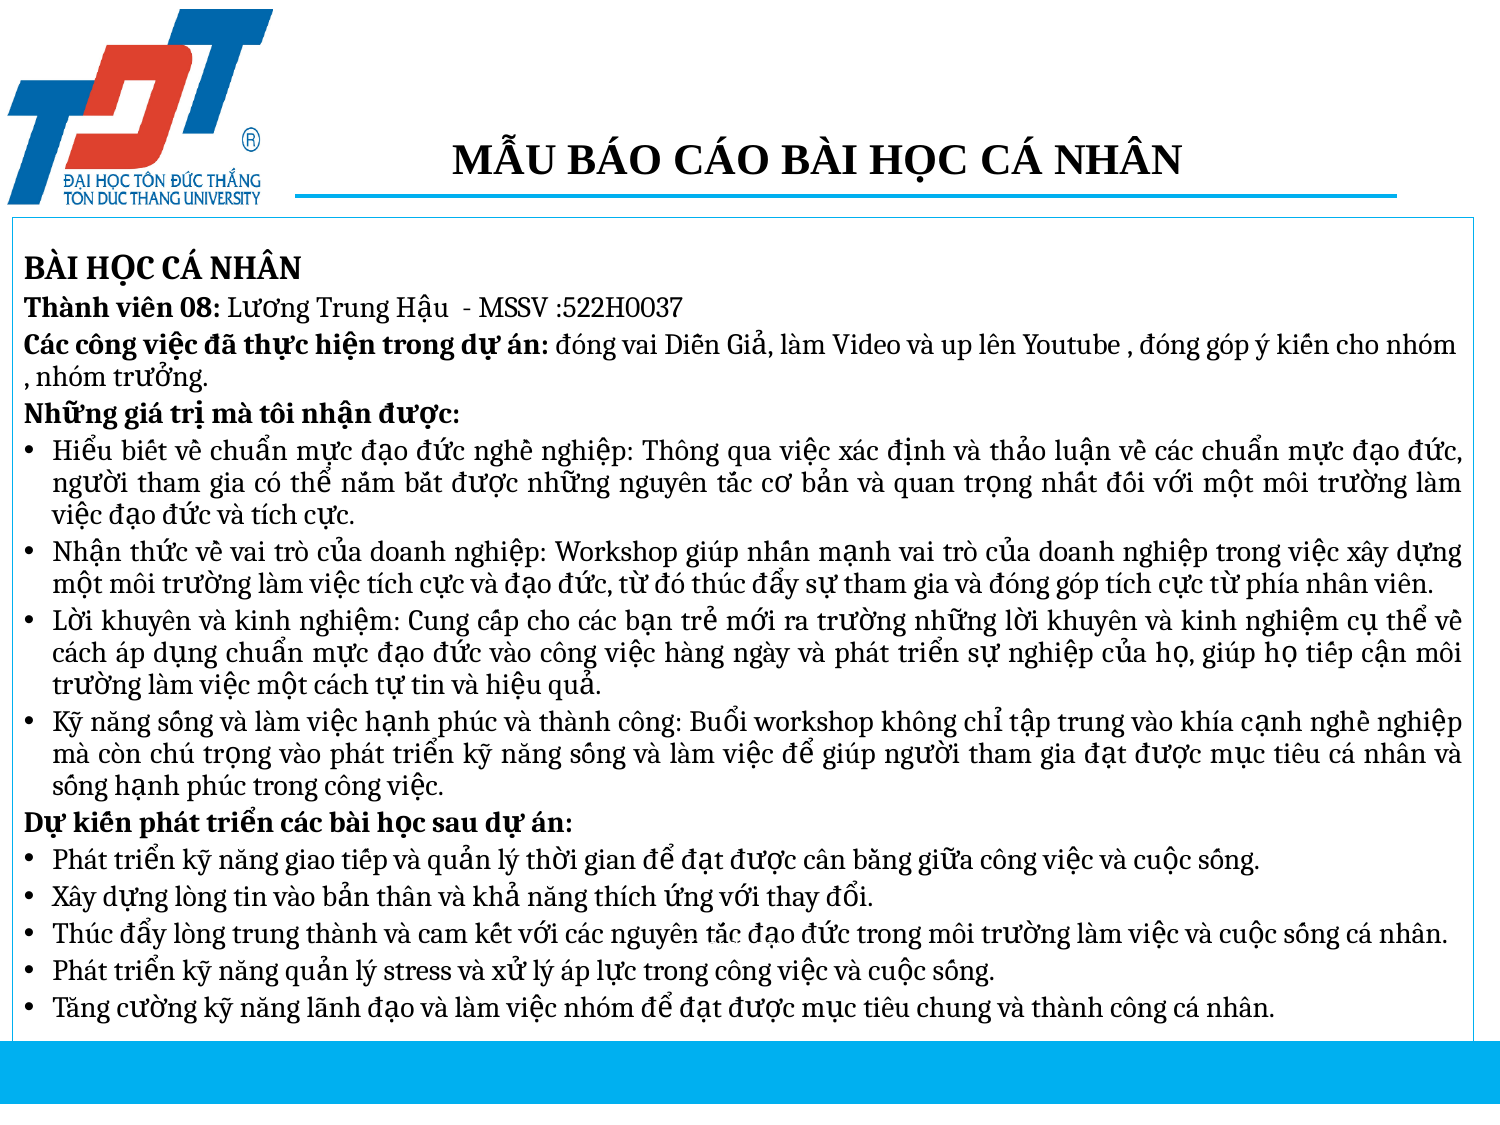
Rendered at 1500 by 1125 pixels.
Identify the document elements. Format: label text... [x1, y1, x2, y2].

footer Thái độ sống 3 [496, 922, 1004, 968]
picture [7, 9, 273, 205]
text_box MẪU BÁO CÁO BÀI HỌC CÁ NHÂN [436, 123, 1210, 191]
list BÀI HỌC CÁ NHÂN Thành viên 08: Lương Trung Hậu - MSSV :522H0037 Các công việc đã thực hiện trong dự án: đóng vai Diễn Giả, làm Video và up lên Youtube , đóng góp ý kiến cho nhóm , nhóm trưởng. Những giá trị mà tôi nhận được: Hiểu biết về chuẩn mực đạo đức nghề nghiệp: Thông qua việc xác định và thảo luận về các chuẩn mực đạo đức, người tham gia có thể nắm bắt được những nguyên tắc cơ bản và quan trọng nhất đối với một môi trường làm việc đạo đức và tích cực. Nhận thức về vai trò của doanh nghiệp: Workshop giúp nhấn mạnh vai trò của doanh nghiệp trong việc xây dựng một môi trường làm việc tích cực và đạo đức, từ đó thúc đẩy sự tham gia và đóng góp tích cực từ phía nhân viên. Lời khuyên và kinh nghiệm: Cung cấp cho các bạn trẻ mới ra trường những lời khuyên và kinh nghiệm cụ thể về cách áp dụng chuẩn mực đạo đức vào công việc hàng ngày và phát triển sự nghiệp của họ, giúp họ tiếp cận môi trường làm việc một cách tự tin và hiệu quả. Kỹ năng sống và làm việc hạnh phúc và thành công: Buổi workshop không chỉ tập trung vào khía cạnh nghề nghiệp mà còn chú trọng vào phát triển kỹ năng sống và làm việc để giúp người tham gia đạt được mục tiêu cá nhân và sống hạnh phúc trong công việc. Dự kiến phát triển các bài học sau dự án: Phát triển kỹ năng giao tiếp và quản lý thời gian để đạt được cân bằng giữa công việc và cuộc sống. Xây dựng lòng tin vào bản thân và khả năng thích ứng với thay đổi. Thúc đẩy lòng trung thành và cam kết với các nguyên tắc đạo đức trong môi trường làm việc và cuộc sống cá nhân. Phát triển kỹ năng quản lý stress và xử lý áp lực trong công việc và cuộc sống. Tăng cường kỹ năng lãnh đạo và làm việc nhóm để đạt được mục tiêu chung và thành công cá nhân. [12, 217, 1474, 1077]
